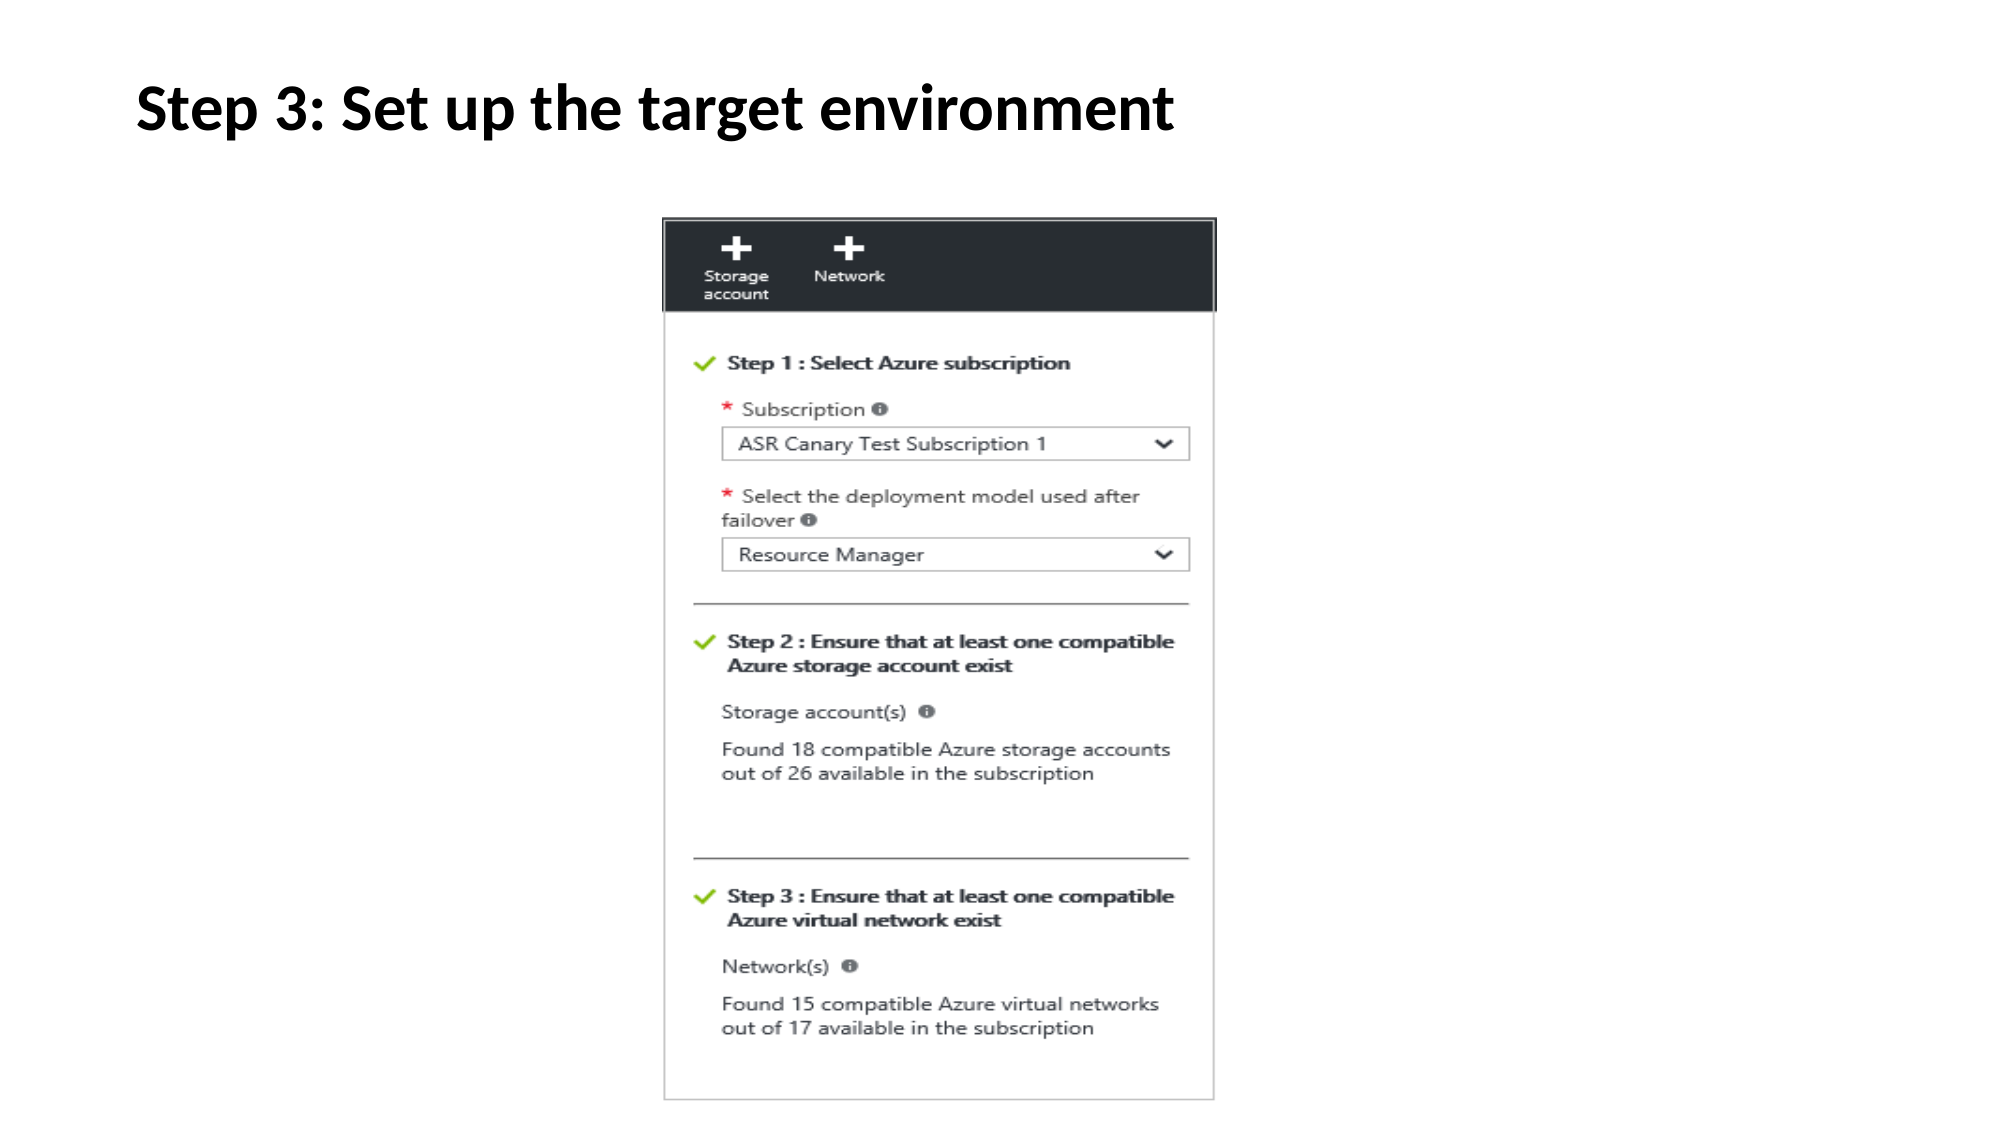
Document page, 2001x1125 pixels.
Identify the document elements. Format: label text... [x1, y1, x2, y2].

title Step 3: Set up the target environment [121, 0, 1847, 218]
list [662, 217, 1217, 1102]
